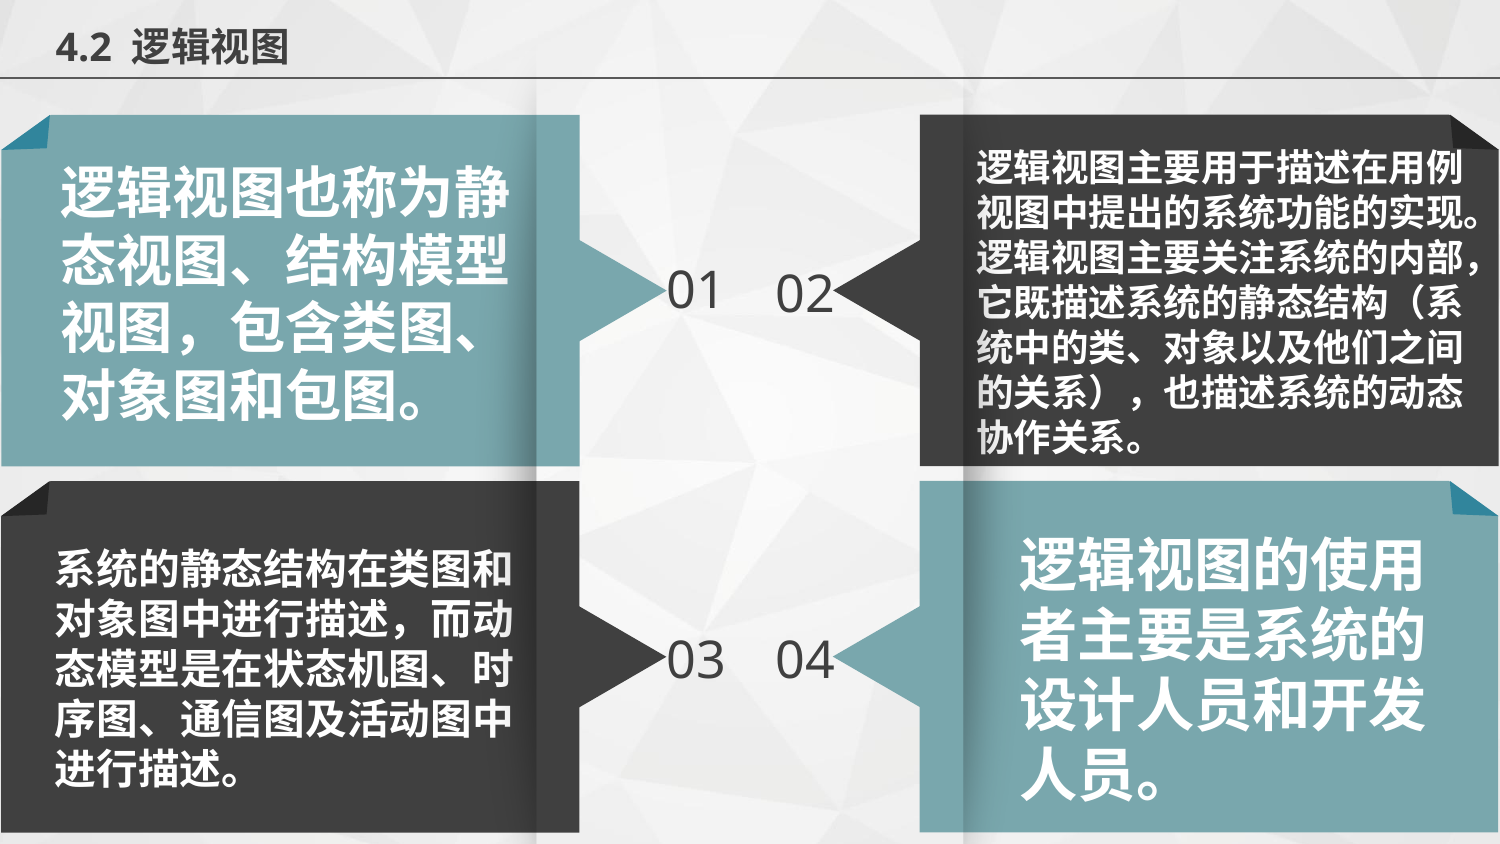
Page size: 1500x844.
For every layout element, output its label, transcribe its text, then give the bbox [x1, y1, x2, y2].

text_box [1, 114, 410, 467]
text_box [1088, 480, 1499, 833]
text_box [1088, 114, 1499, 467]
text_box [0, 480, 410, 833]
picture [0, 0, 1500, 844]
text_box 4.2 逻辑视图 [40, 14, 305, 77]
